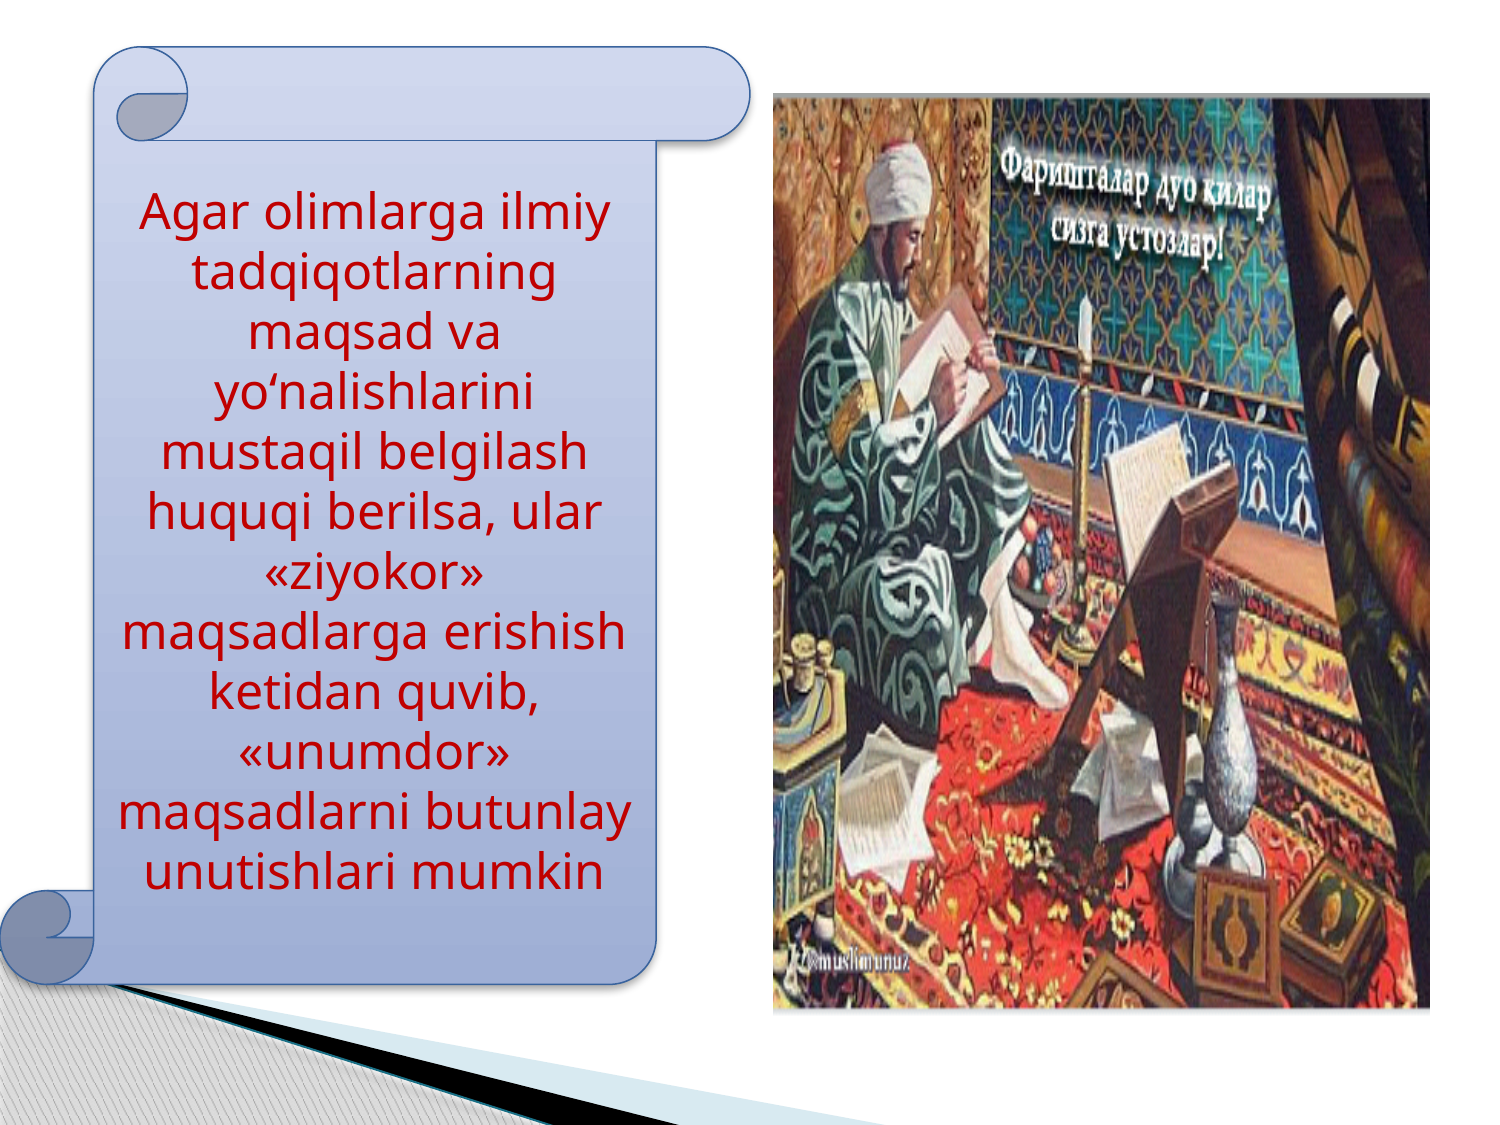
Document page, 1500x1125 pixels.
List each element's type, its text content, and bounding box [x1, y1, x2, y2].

text_box Agar olimlarga ilmiy tadqiqotlarning maqsad va yo‘nalishlarini mustaqil belgilash huquqi berilsa, ular «ziyokor» maqsadlarga erishish ketidan quvib, «unumdor» maqsadlarni butunlay unutishlari mumkin [0, 46, 751, 986]
picture [773, 93, 1430, 1032]
